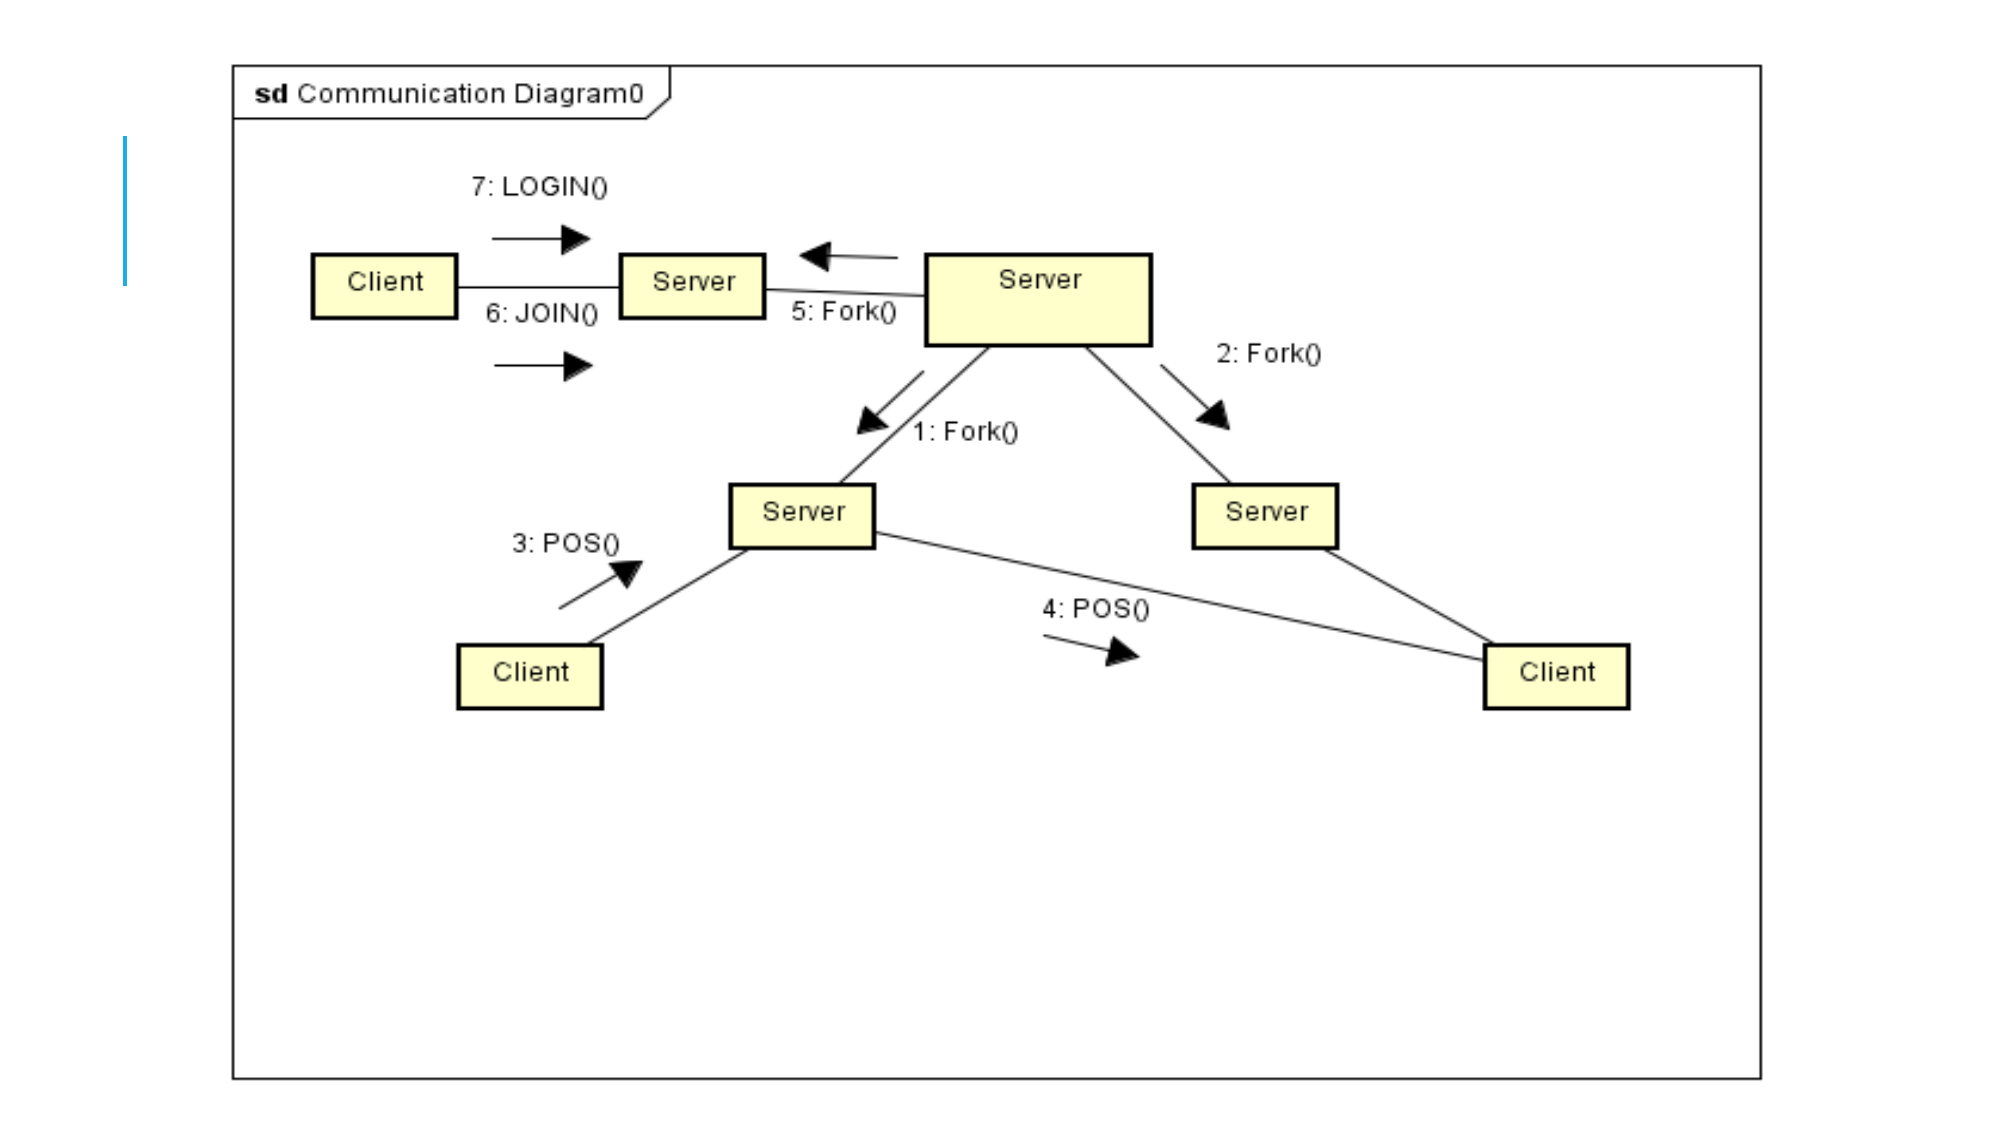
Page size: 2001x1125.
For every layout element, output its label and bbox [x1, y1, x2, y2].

list [223, 59, 1777, 1092]
